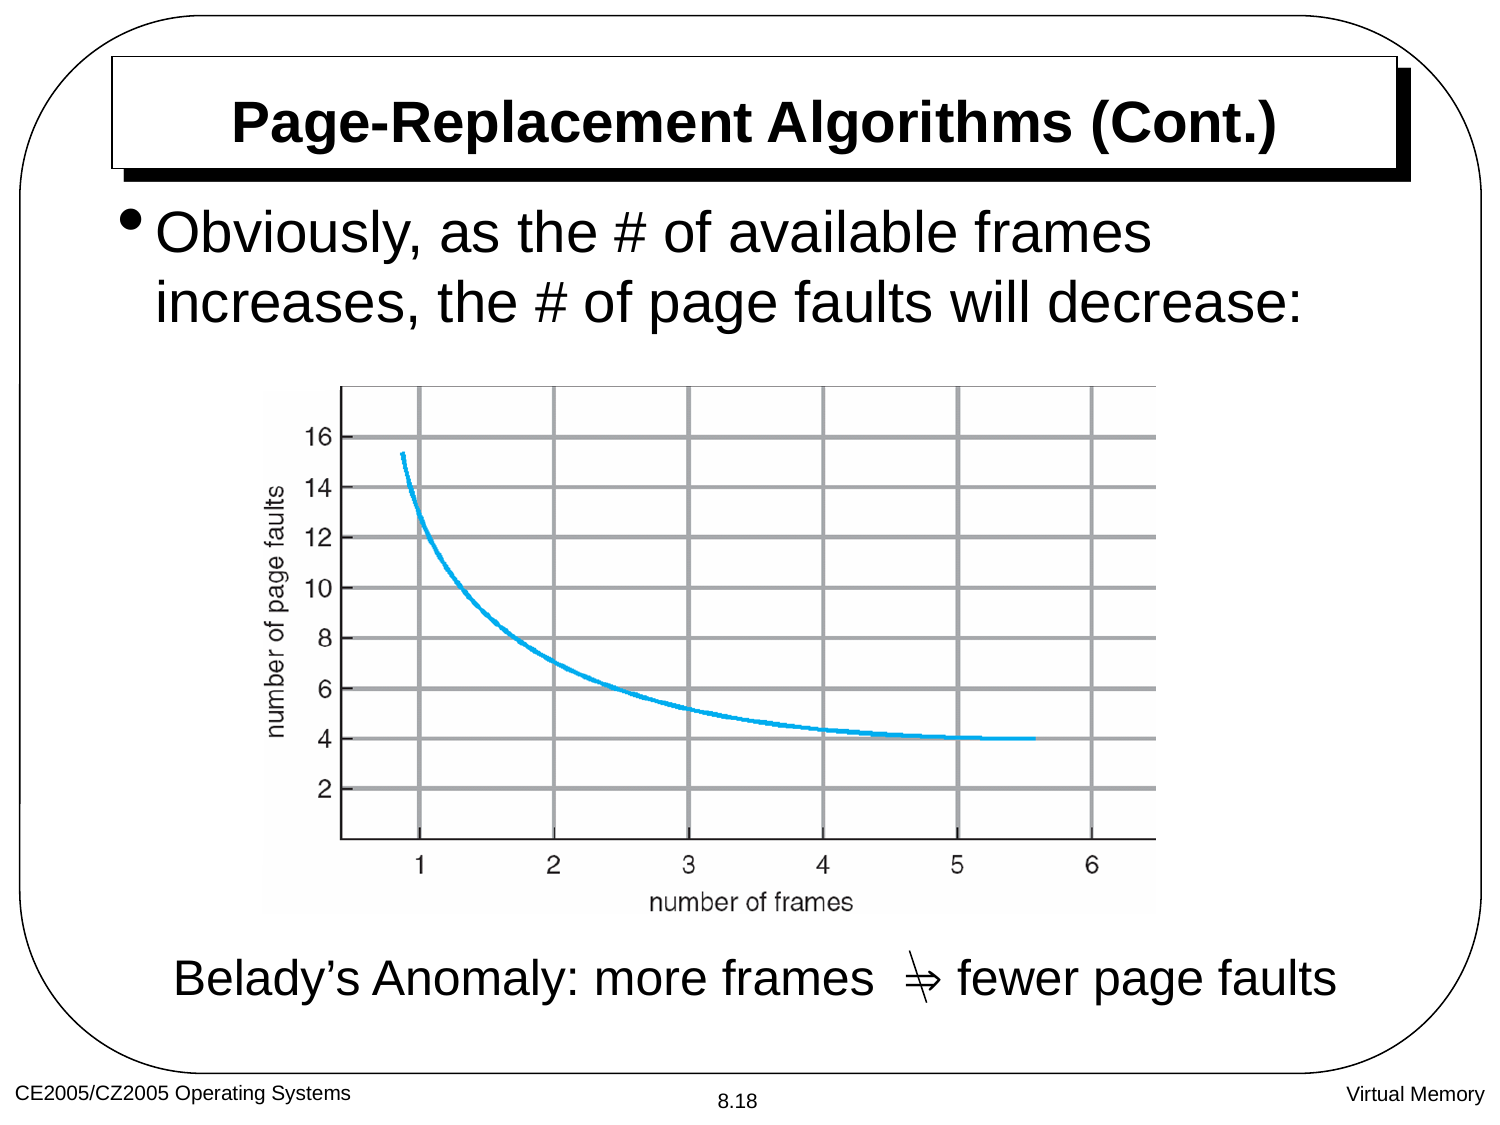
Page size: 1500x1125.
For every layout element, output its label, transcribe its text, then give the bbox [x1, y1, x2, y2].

title Page-Replacement Algorithms (Cont.) [190, 81, 1321, 157]
picture [259, 386, 1156, 914]
text_box Belady’s Anomaly: more frames  fewer page faults [102, 937, 1408, 1013]
list Obviously, as the # of available frames increases, the # of page faults will decrease: [102, 186, 1436, 1044]
